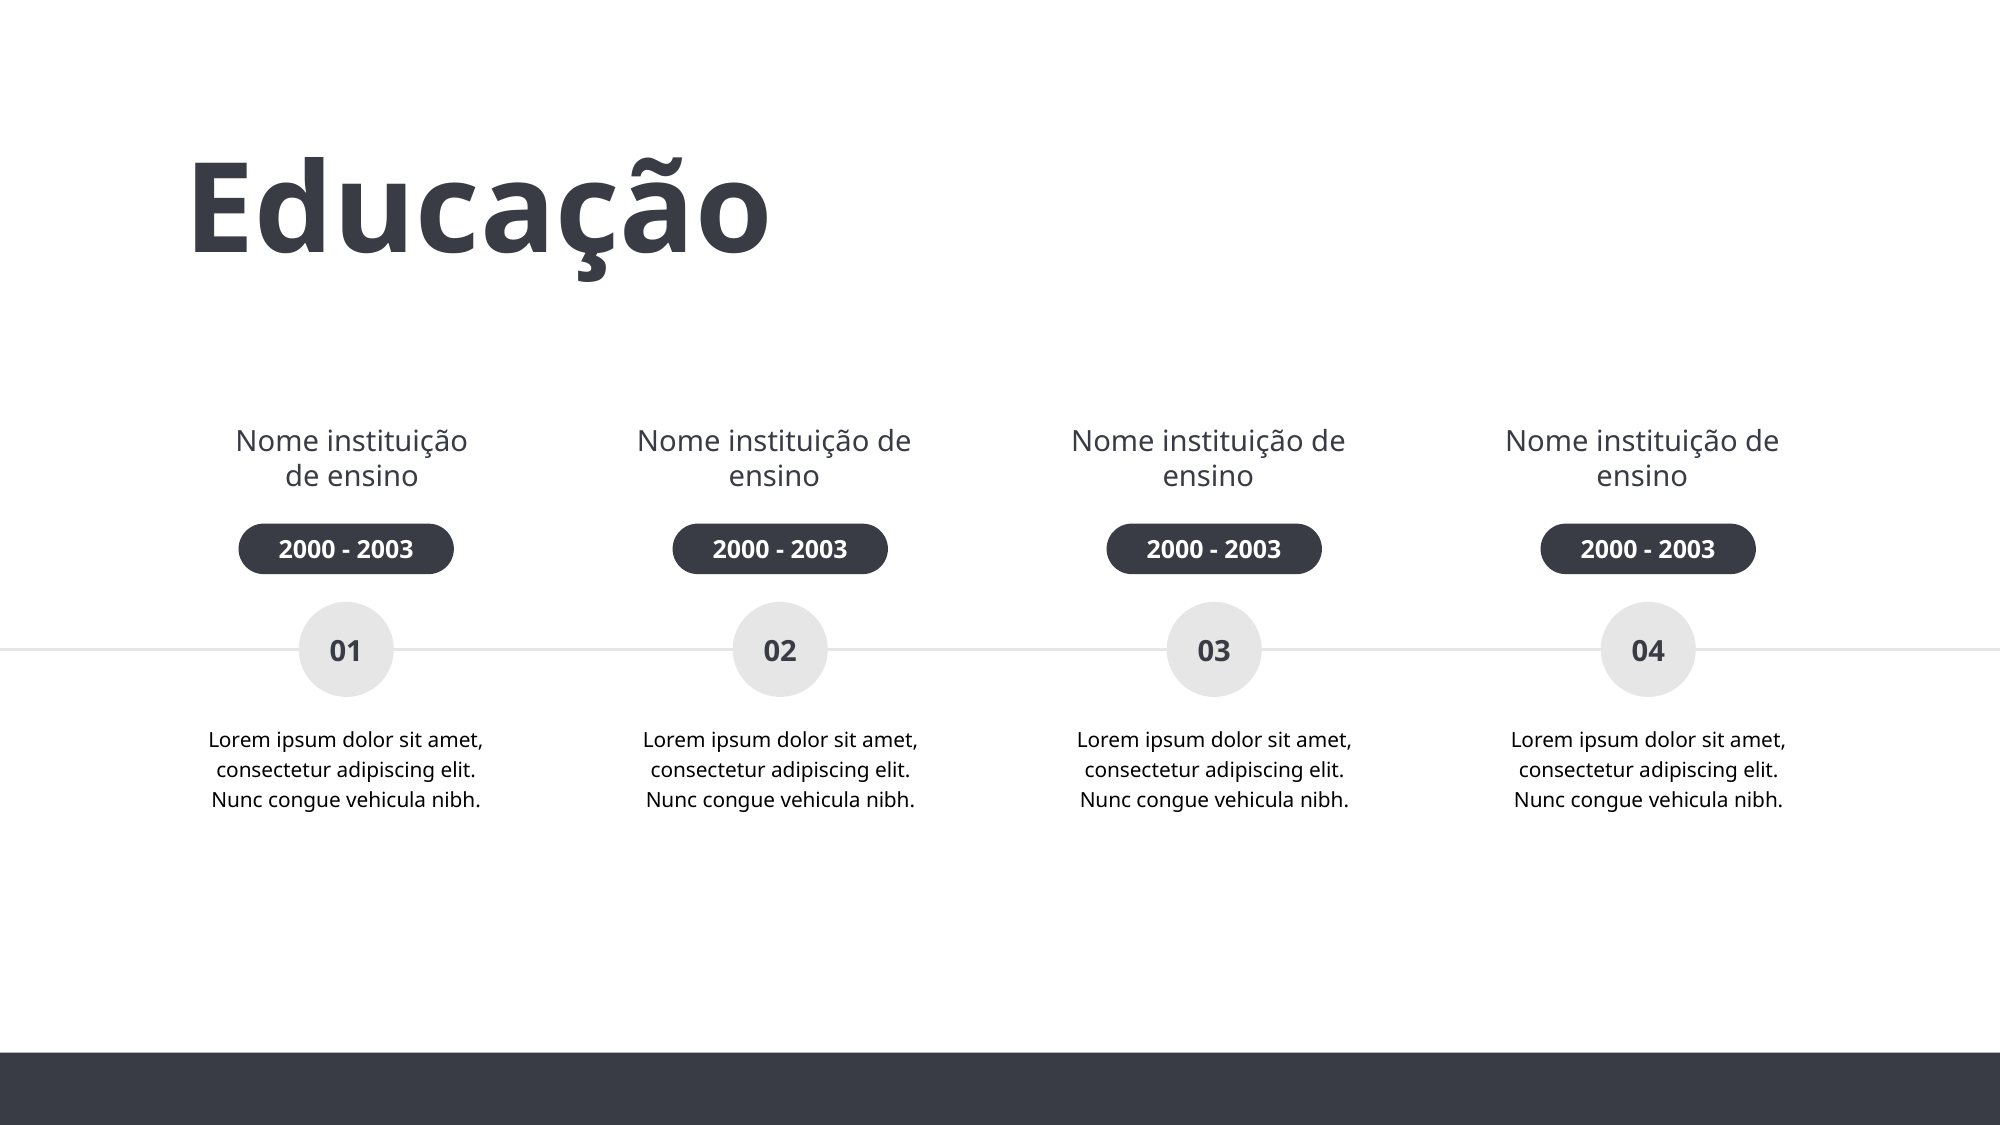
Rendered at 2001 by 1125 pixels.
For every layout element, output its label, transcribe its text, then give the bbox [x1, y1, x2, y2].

text_box 2000 - 2003 [672, 523, 888, 575]
text_box Lorem ipsum dolor sit amet, consectetur adipiscing elit. Nunc congue vehicula nibh. [1053, 714, 1376, 856]
text_box 2000 - 2003 [1540, 523, 1756, 575]
text_box Lorem ipsum dolor sit amet, consectetur adipiscing elit. Nunc congue vehicula nibh. [1487, 714, 1810, 856]
text_box 03 [1166, 601, 1262, 649]
text_box Nome instituição de ensino [208, 414, 496, 501]
text_box Educação [169, 124, 1003, 287]
text_box 01 [298, 601, 394, 649]
text_box 03 [1166, 650, 1262, 697]
text_box 04 [1600, 650, 1696, 697]
text_box Nome instituição de ensino [607, 414, 942, 501]
text_box 2000 - 2003 [1106, 523, 1322, 575]
text_box Nome instituição de ensino [1041, 414, 1376, 501]
text_box 01 [298, 650, 394, 697]
text_box Lorem ipsum dolor sit amet, consectetur adipiscing elit. Nunc congue vehicula nibh. [619, 714, 942, 856]
text_box 2000 - 2003 [238, 523, 454, 575]
text_box 04 [1600, 601, 1696, 649]
text_box 02 [732, 601, 828, 649]
text_box [0, 1052, 2000, 1125]
text_box Lorem ipsum dolor sit amet, consectetur adipiscing elit. Nunc congue vehicula nibh. [184, 714, 508, 856]
text_box 02 [732, 650, 828, 697]
text_box Nome instituição de ensino [1475, 414, 1810, 501]
